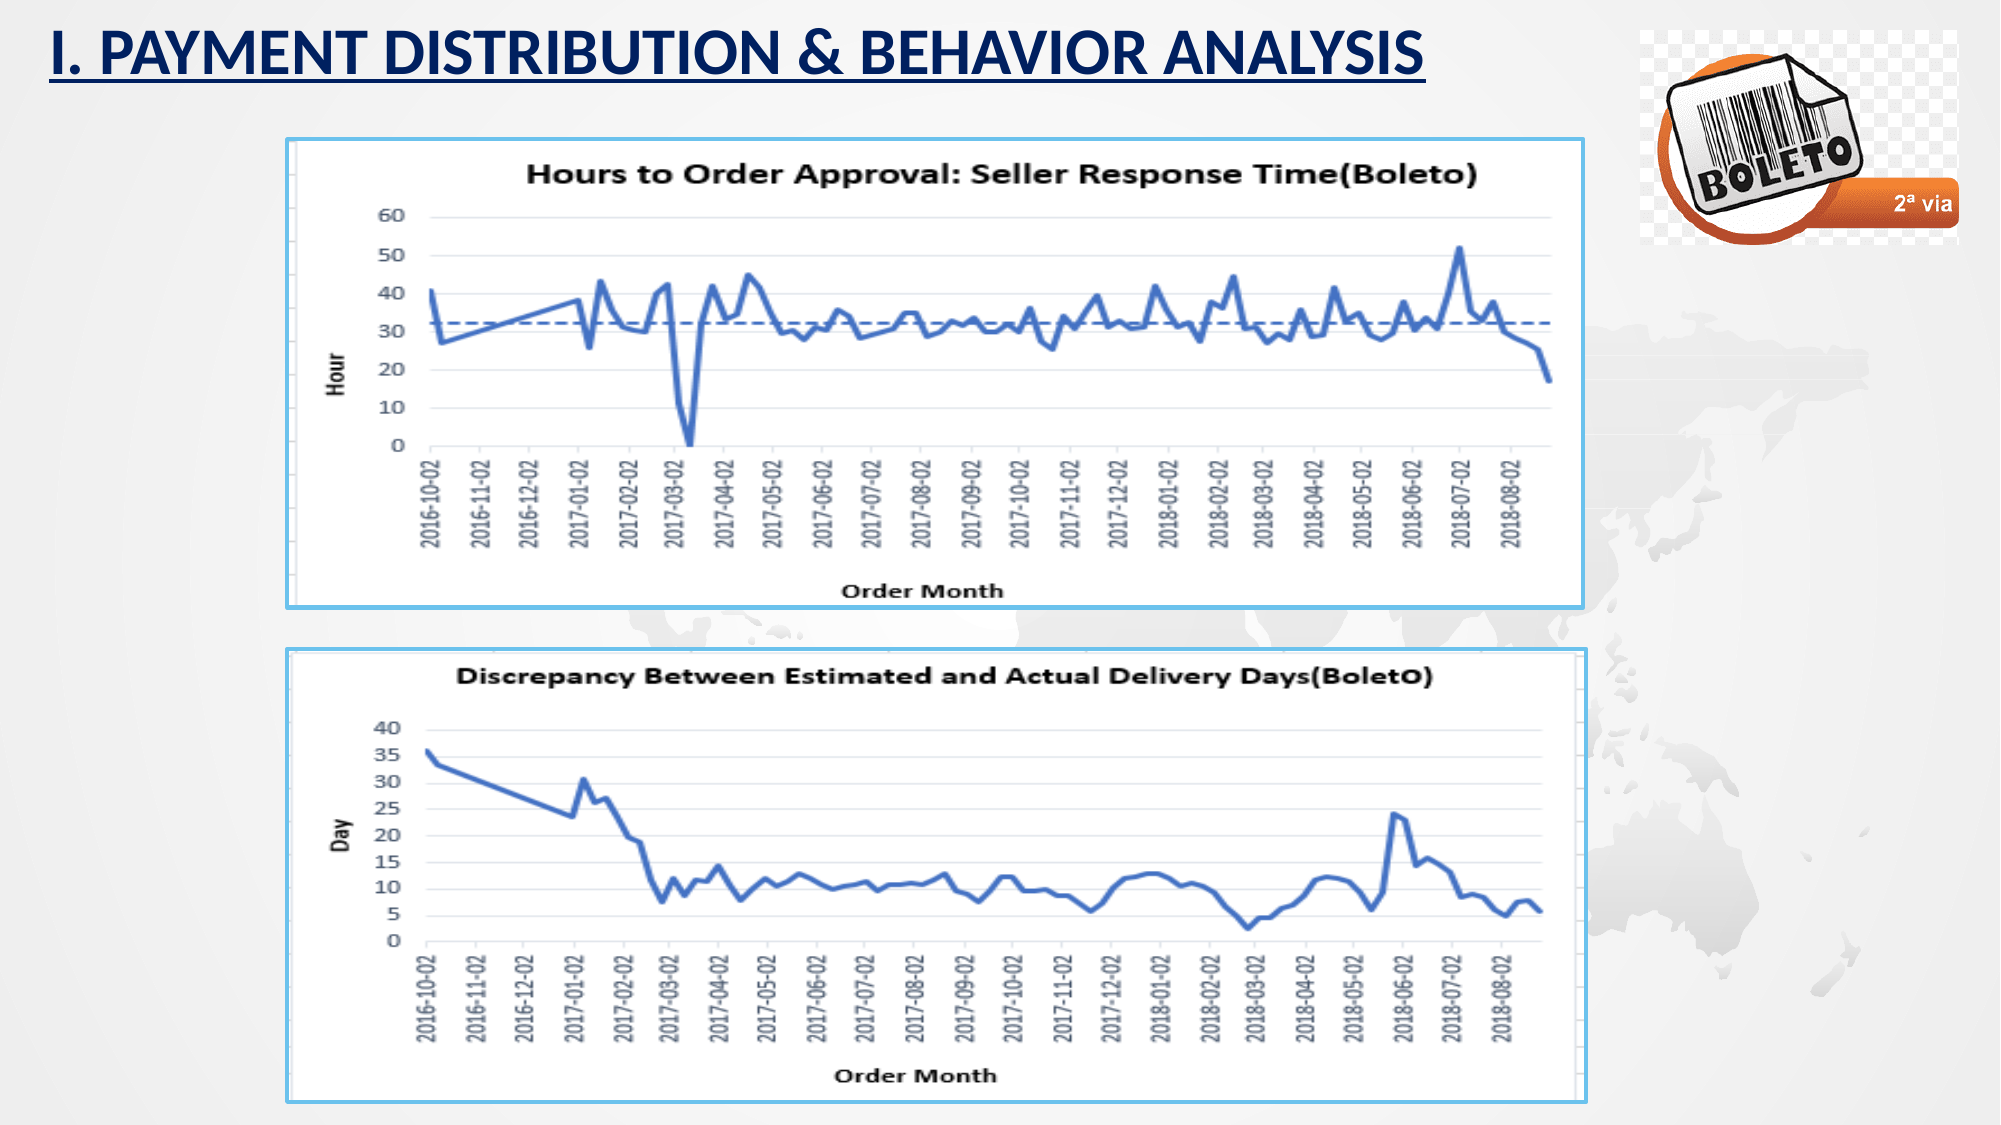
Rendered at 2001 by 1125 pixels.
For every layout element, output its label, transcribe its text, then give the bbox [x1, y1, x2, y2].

title I. PAYMENT DISTRIBUTION & BEHAVIOR ANALYSIS [0, 0, 1638, 107]
picture [288, 650, 1585, 1100]
picture [288, 140, 1582, 606]
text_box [326, 237, 1870, 1046]
picture [1640, 30, 1960, 246]
